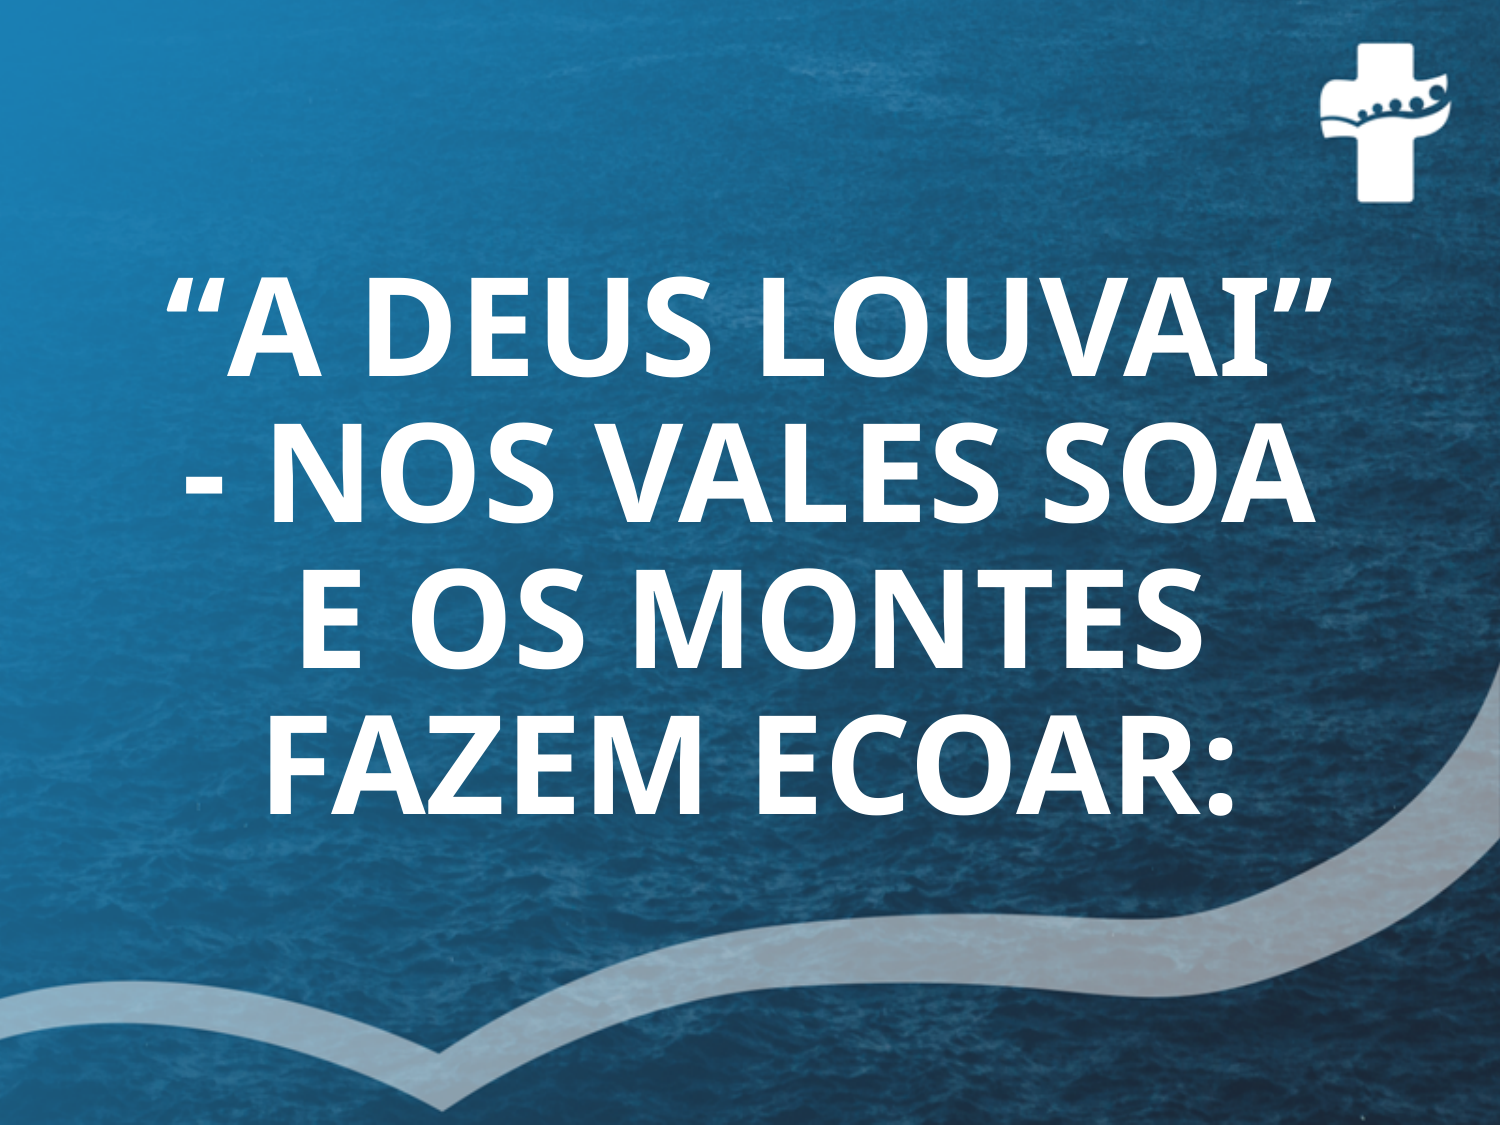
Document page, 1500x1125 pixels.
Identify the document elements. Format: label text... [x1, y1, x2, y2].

picture [0, 644, 1500, 1125]
title “A DEUS LOUVAI” - NOS VALES SOA E OS MONTES FAZEM ECOAR: [0, 455, 1500, 644]
picture [0, 0, 1500, 455]
